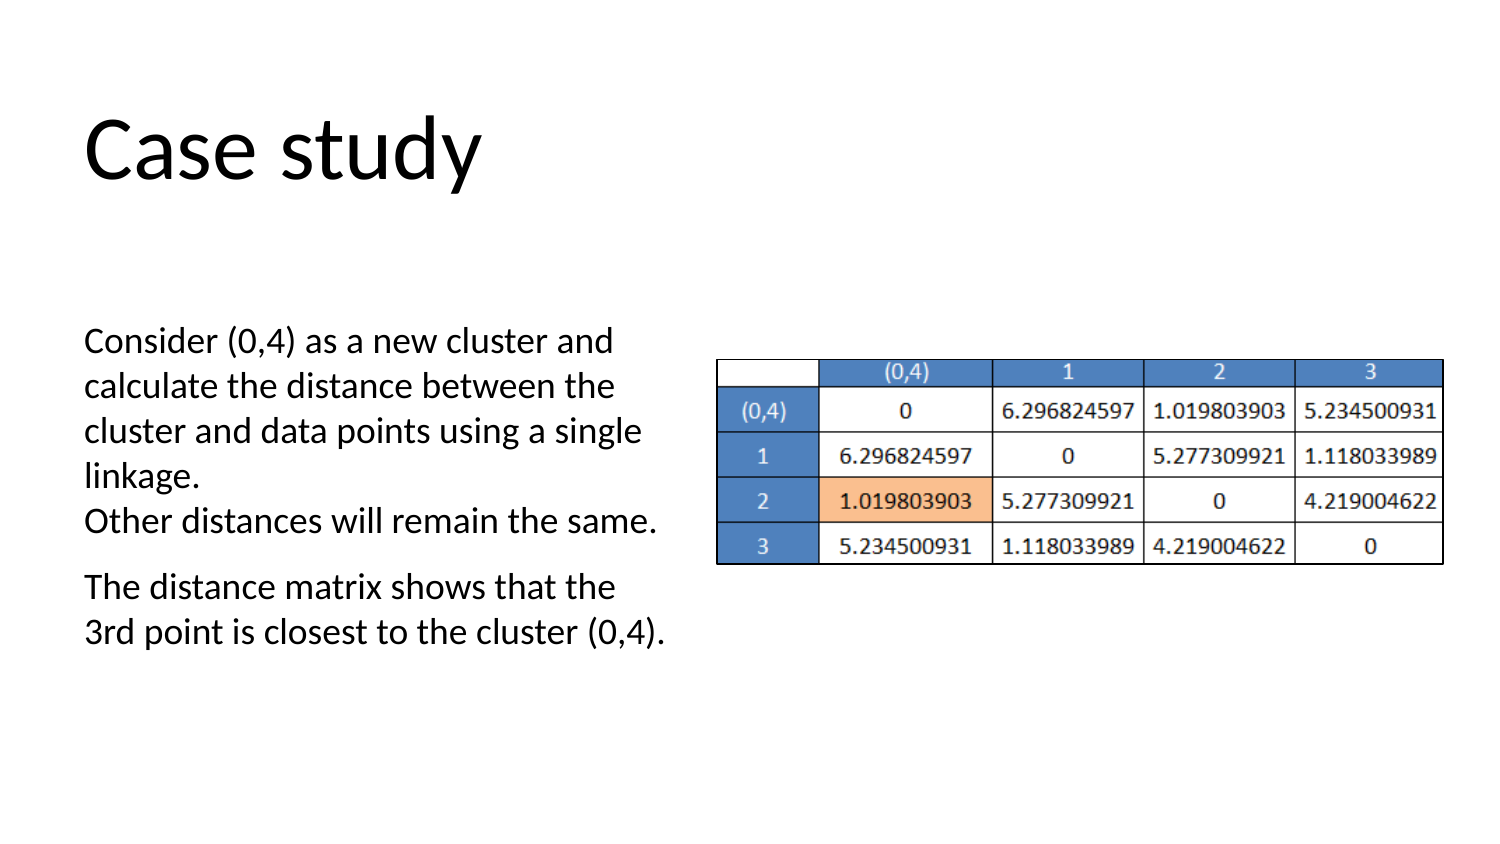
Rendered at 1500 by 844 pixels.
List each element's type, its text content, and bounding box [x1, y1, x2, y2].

list Consider (0,4) as a new cluster and calculate the distance between the cluster and data points using a single linkage. Other distances will remain the same. The distance matrix shows that the 3rd point is closest to the cluster (0,4). [69, 301, 684, 698]
title Case study [69, 72, 1175, 167]
picture [717, 360, 1443, 564]
